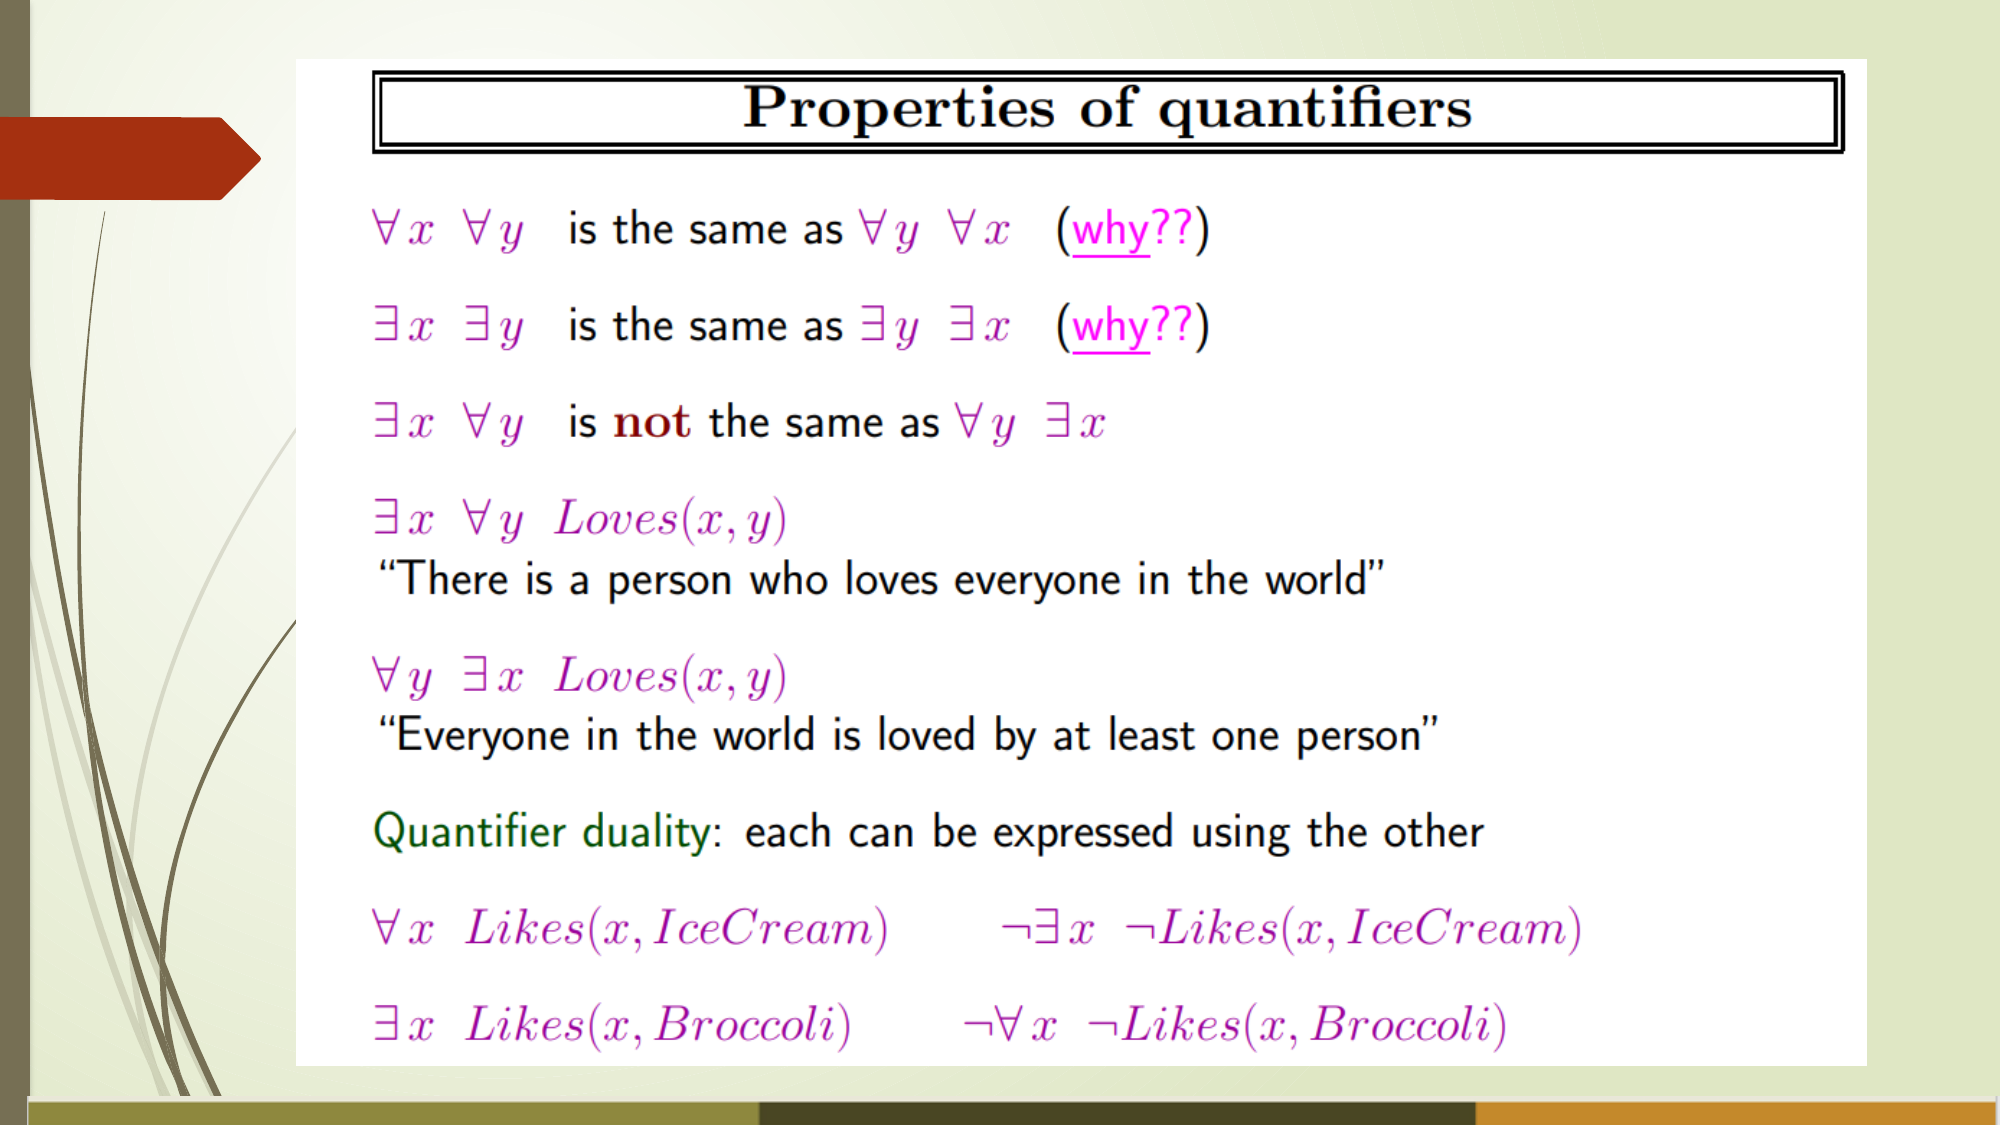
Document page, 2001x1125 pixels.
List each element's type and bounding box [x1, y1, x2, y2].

picture [295, 59, 1867, 1066]
picture [27, 1096, 2000, 1125]
